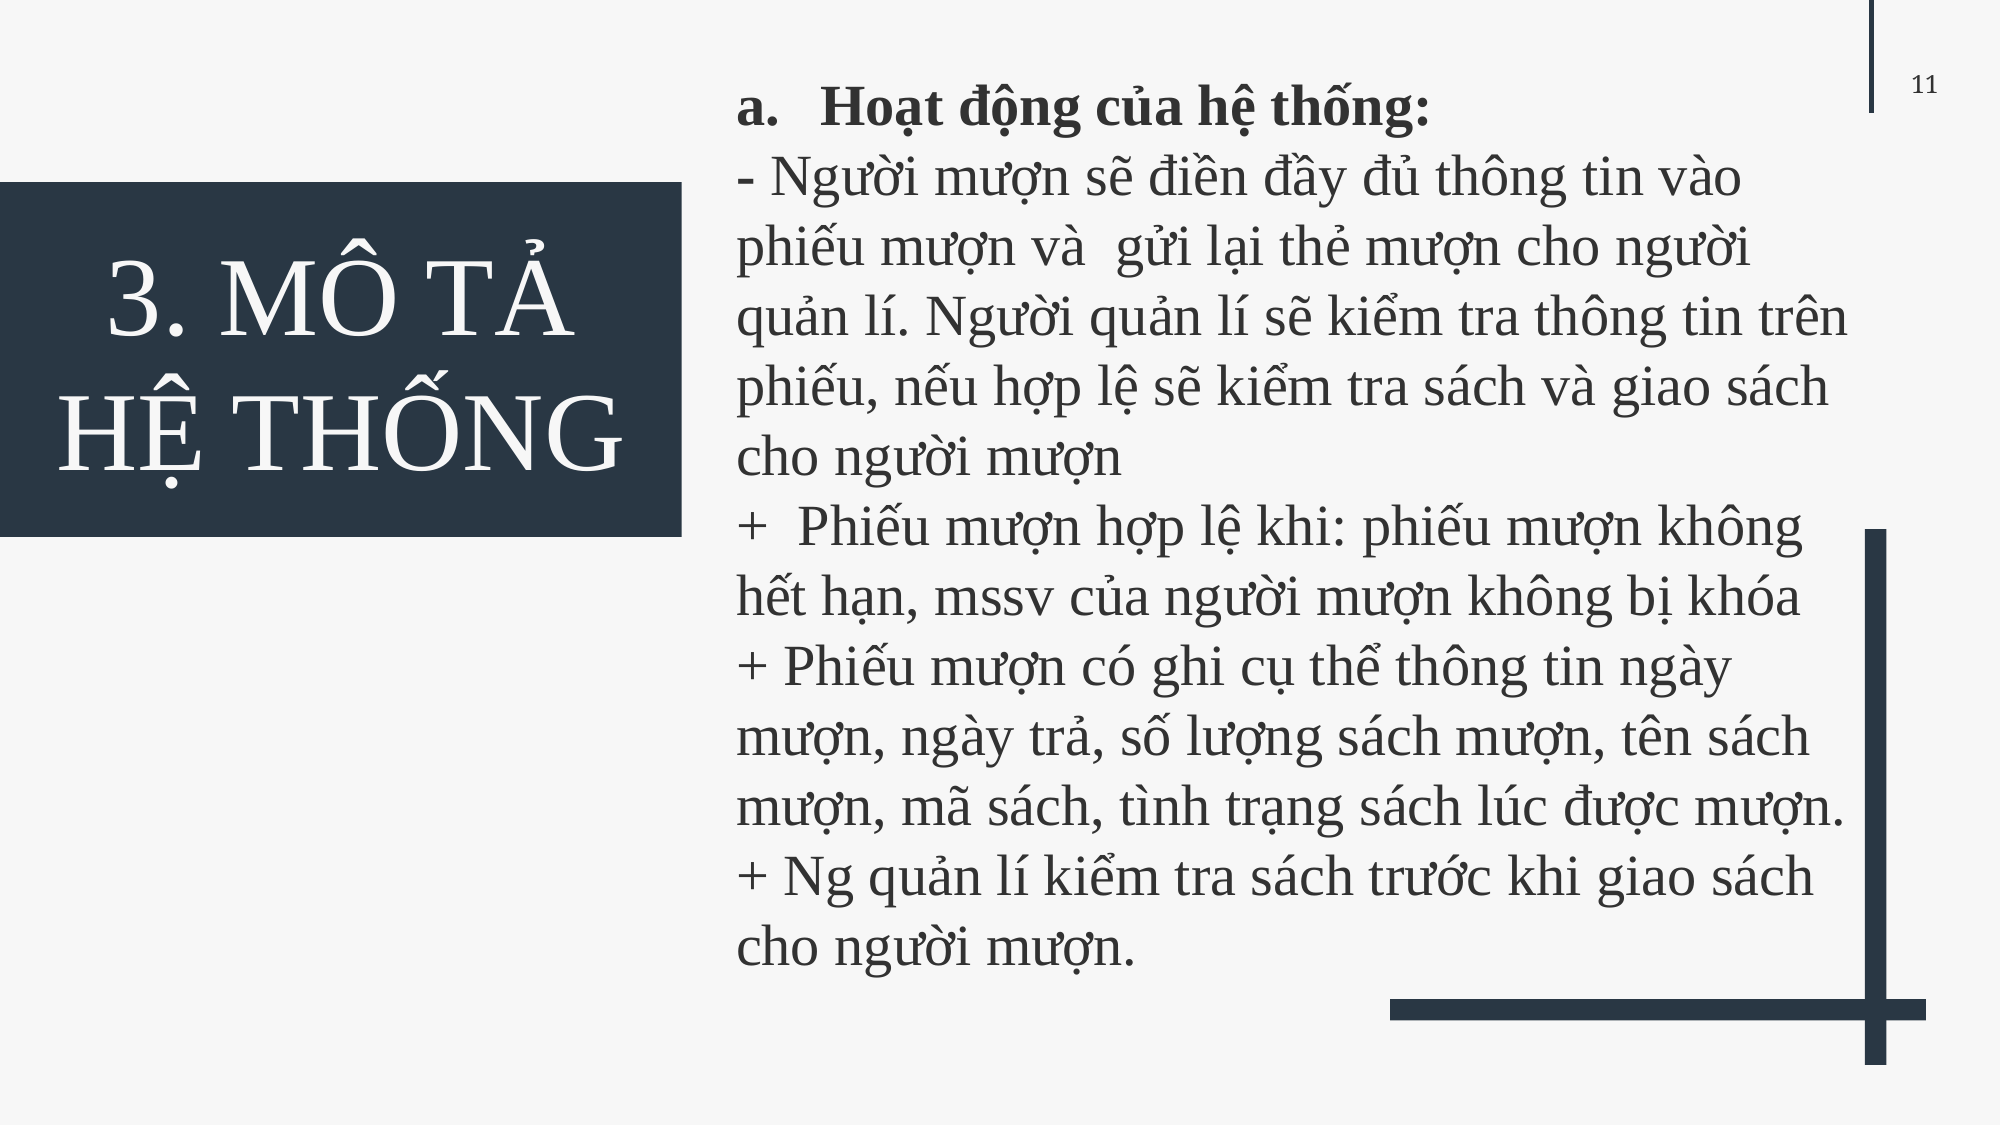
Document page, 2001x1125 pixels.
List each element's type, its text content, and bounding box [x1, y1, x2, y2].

text_box [1887, 998, 1927, 1021]
text_box [0, 181, 683, 538]
text_box Hoạt động của hệ thống: - Người mượn sẽ điền đầy đủ thông tin vào phiếu mượn và gửi lại thẻ mượn cho người quản lí. Người quản lí sẽ kiểm tra thông tin trên phiếu, nếu hợp lệ sẽ kiểm tra sách và giao sách cho người mượn + Phiếu mượn hợp lệ khi: phiếu mượn không hết hạn, mssv của người mượn không bị khóa + Phiếu mượn có ghi cụ thể thông tin ngày mượn, ngày trả, số lượng sách mượn, tên sách mượn, mã sách, tình trạng sách lúc được mượn. + Ng quản lí kiểm tra sách trước khi giao sách cho người mượn. [721, 59, 1887, 1125]
text_box 3. MÔ TẢ HỆ THỐNG [19, 215, 662, 501]
